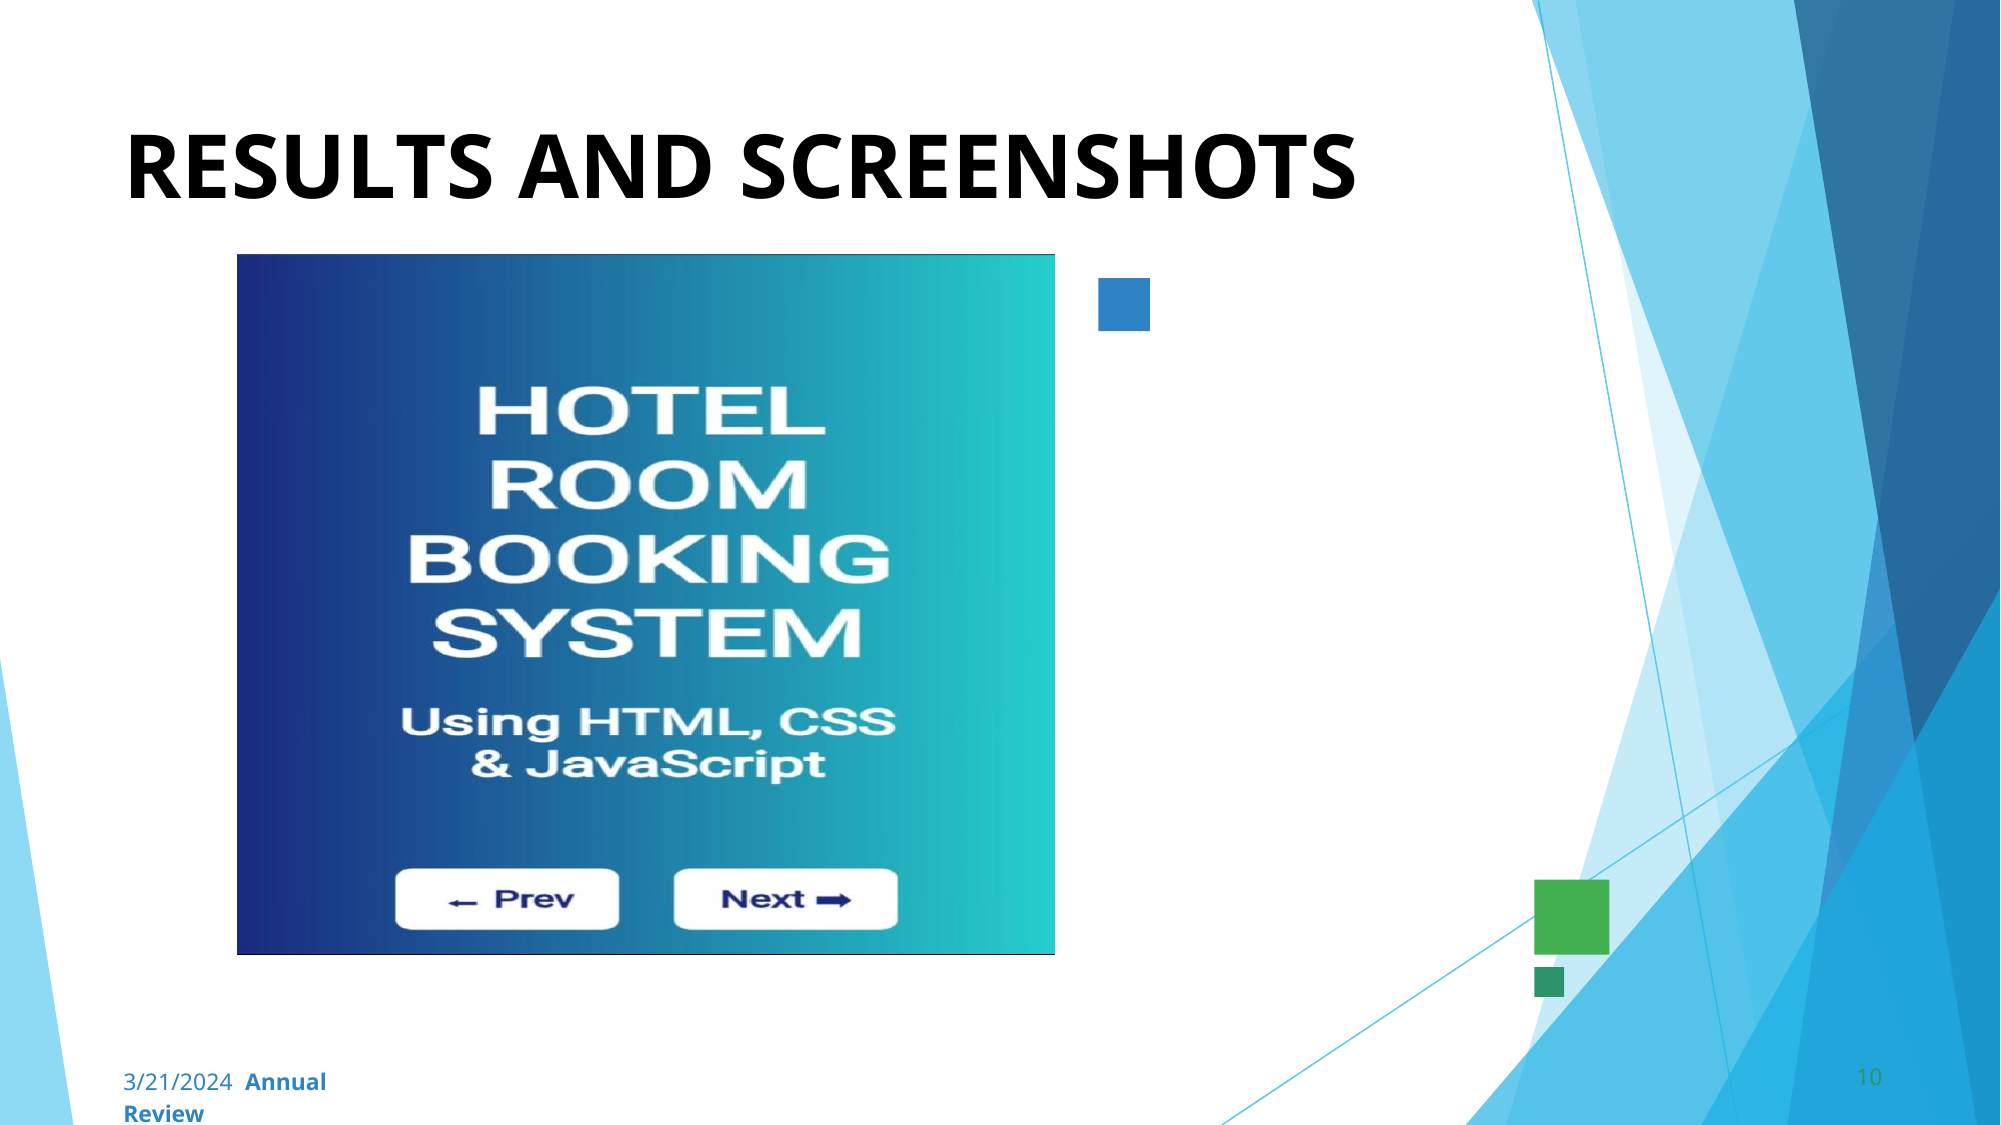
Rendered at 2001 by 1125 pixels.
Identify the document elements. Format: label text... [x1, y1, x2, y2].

text_box [1534, 879, 1610, 955]
text_box [1534, 967, 1565, 997]
text_box [1098, 298, 1150, 332]
text_box [1059, 386, 1850, 543]
text_box 3/21/2024 Annual Review [123, 1063, 415, 1125]
title RESULTS AND SCREENSHOTS [121, 107, 1513, 298]
text_box ‹#› [1849, 1061, 1888, 1095]
picture [237, 253, 1055, 955]
